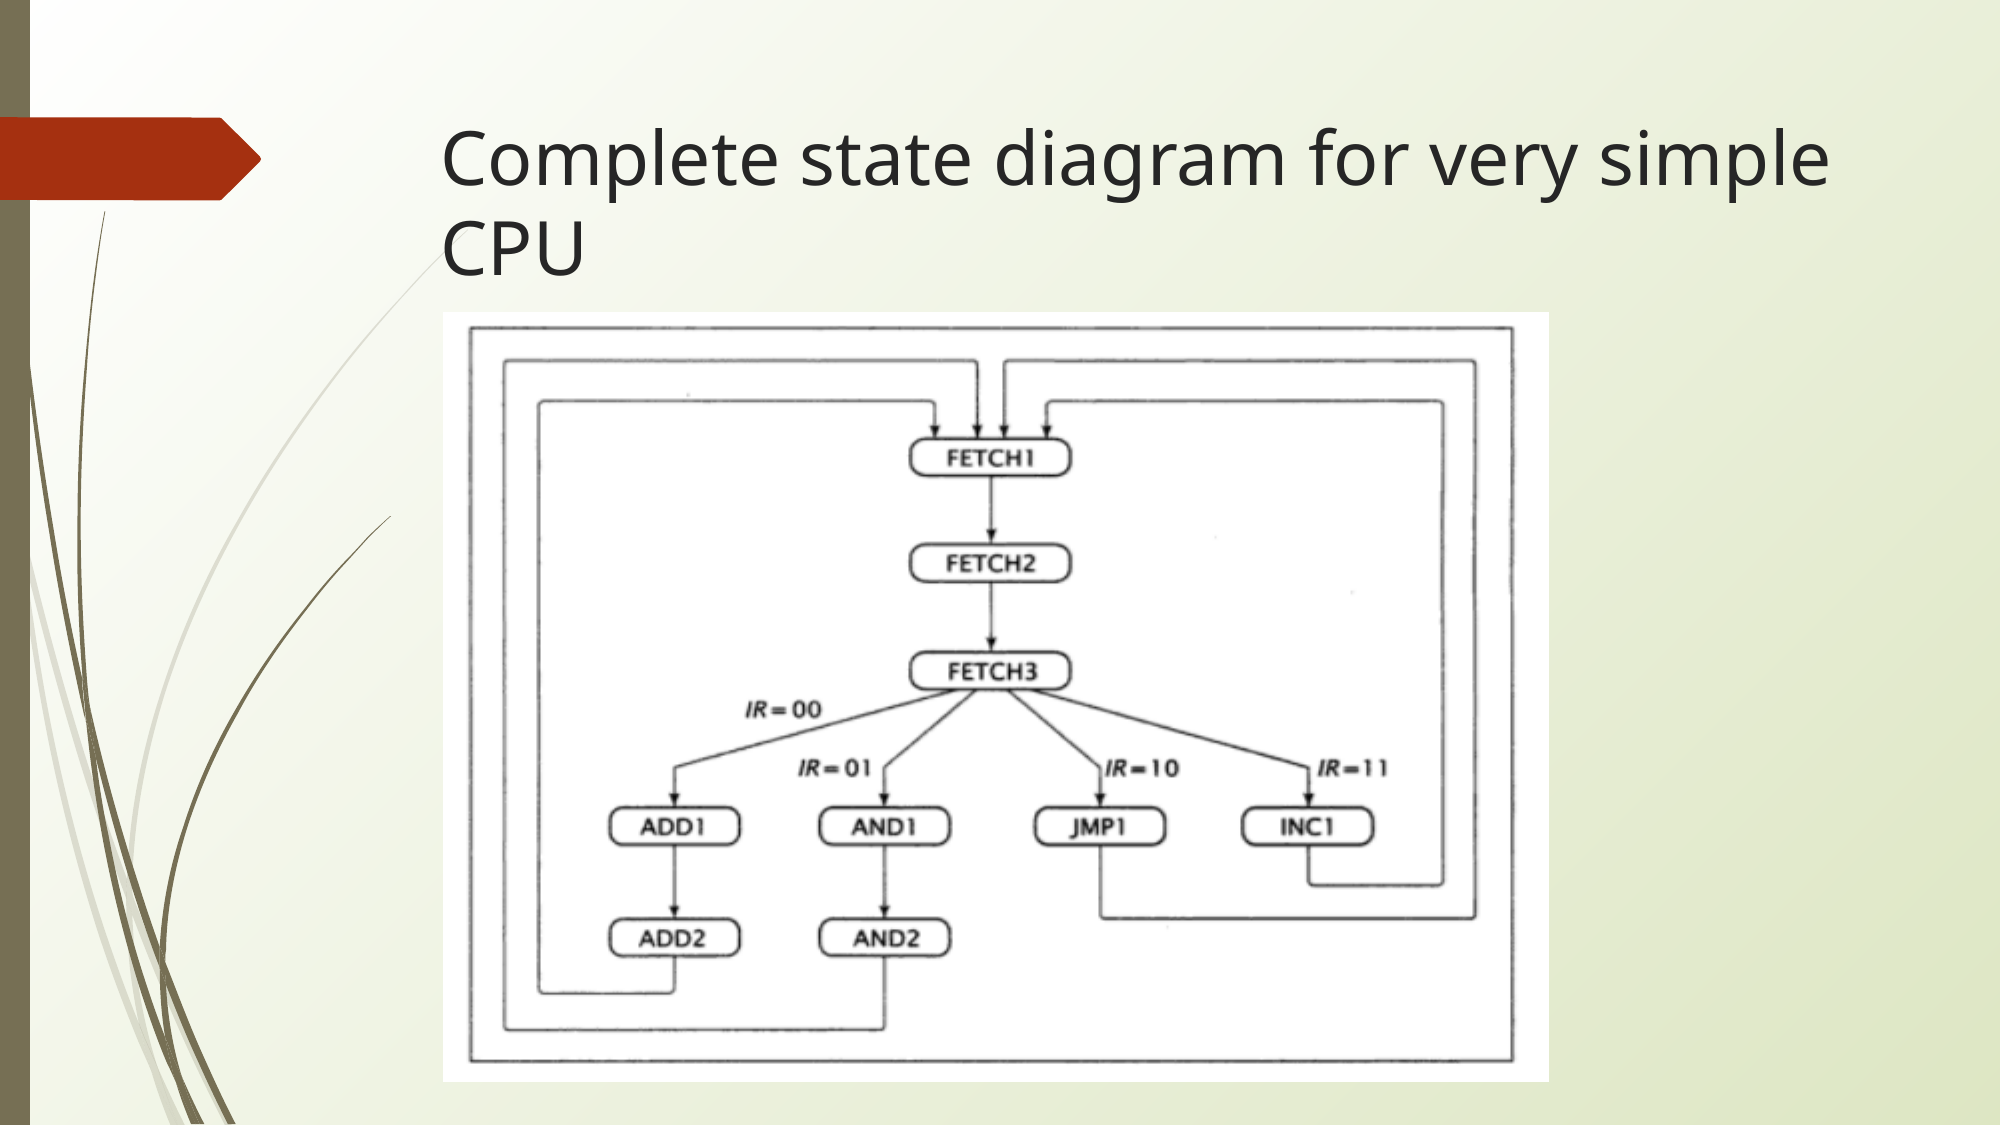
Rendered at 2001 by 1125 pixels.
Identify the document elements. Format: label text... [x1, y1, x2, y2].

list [443, 312, 1549, 1082]
title Complete state diagram for very simple CPU [425, 102, 1888, 313]
